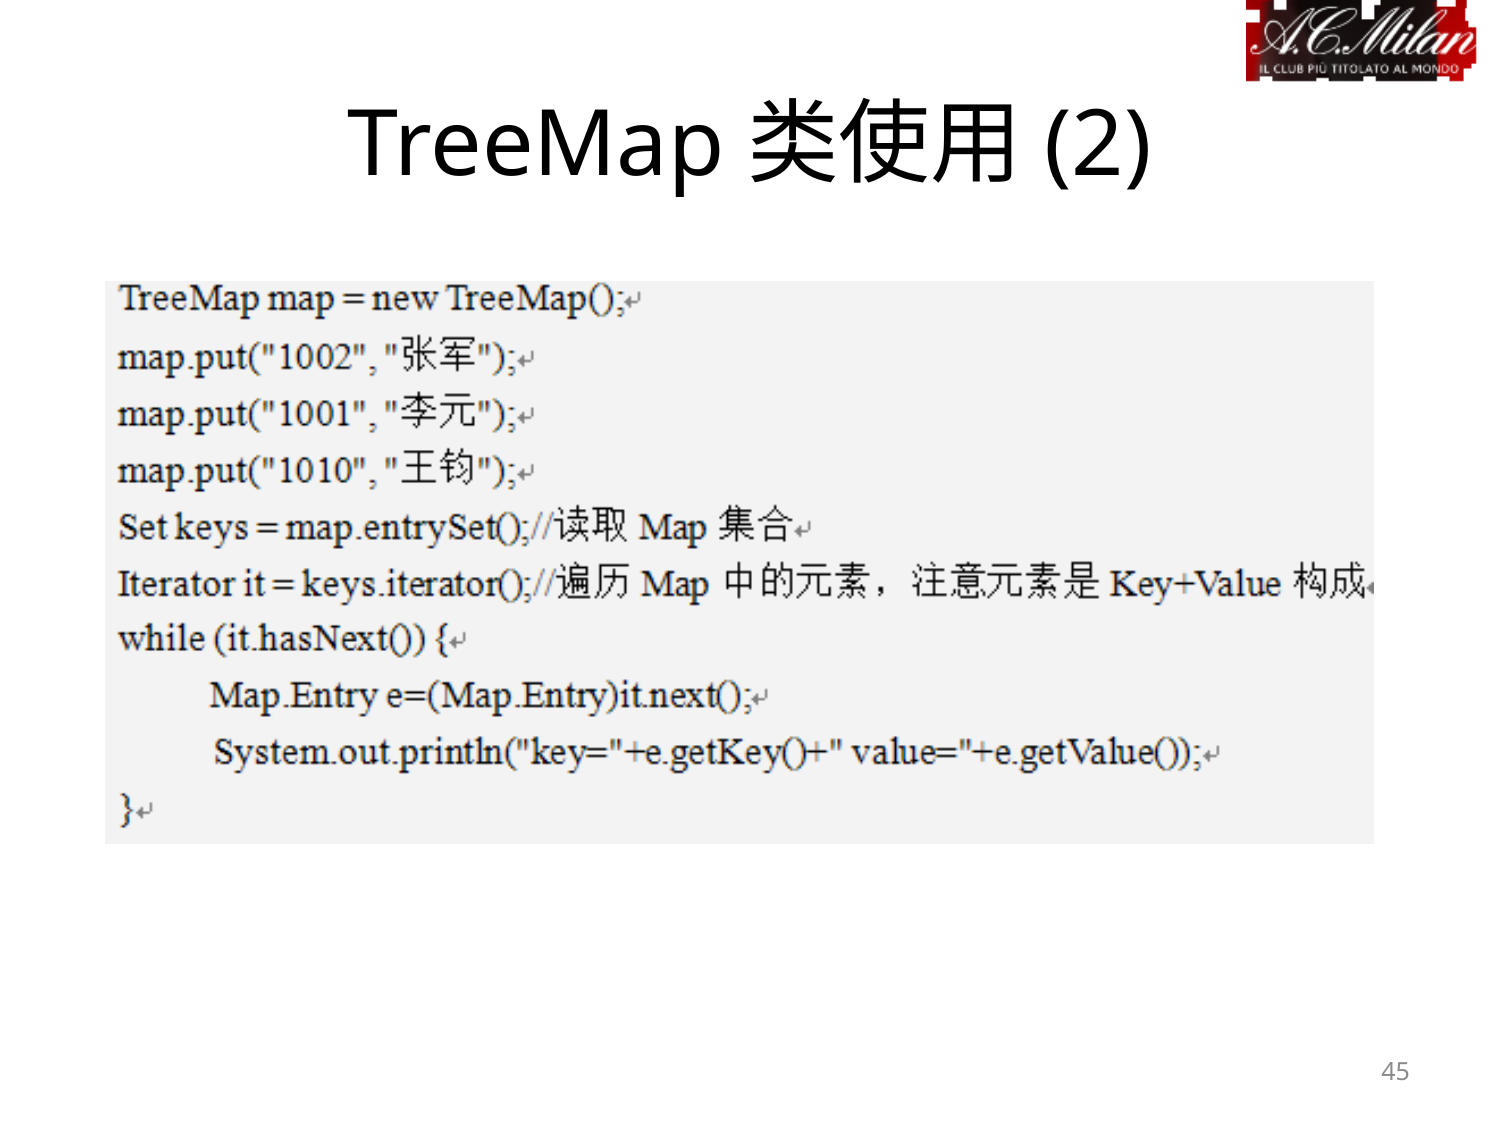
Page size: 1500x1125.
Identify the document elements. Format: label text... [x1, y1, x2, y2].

picture [1246, 0, 1478, 83]
slide_number 45 [1074, 1042, 1425, 1103]
title TreeMap类使用(2) [75, 45, 1425, 233]
picture [105, 281, 1374, 844]
